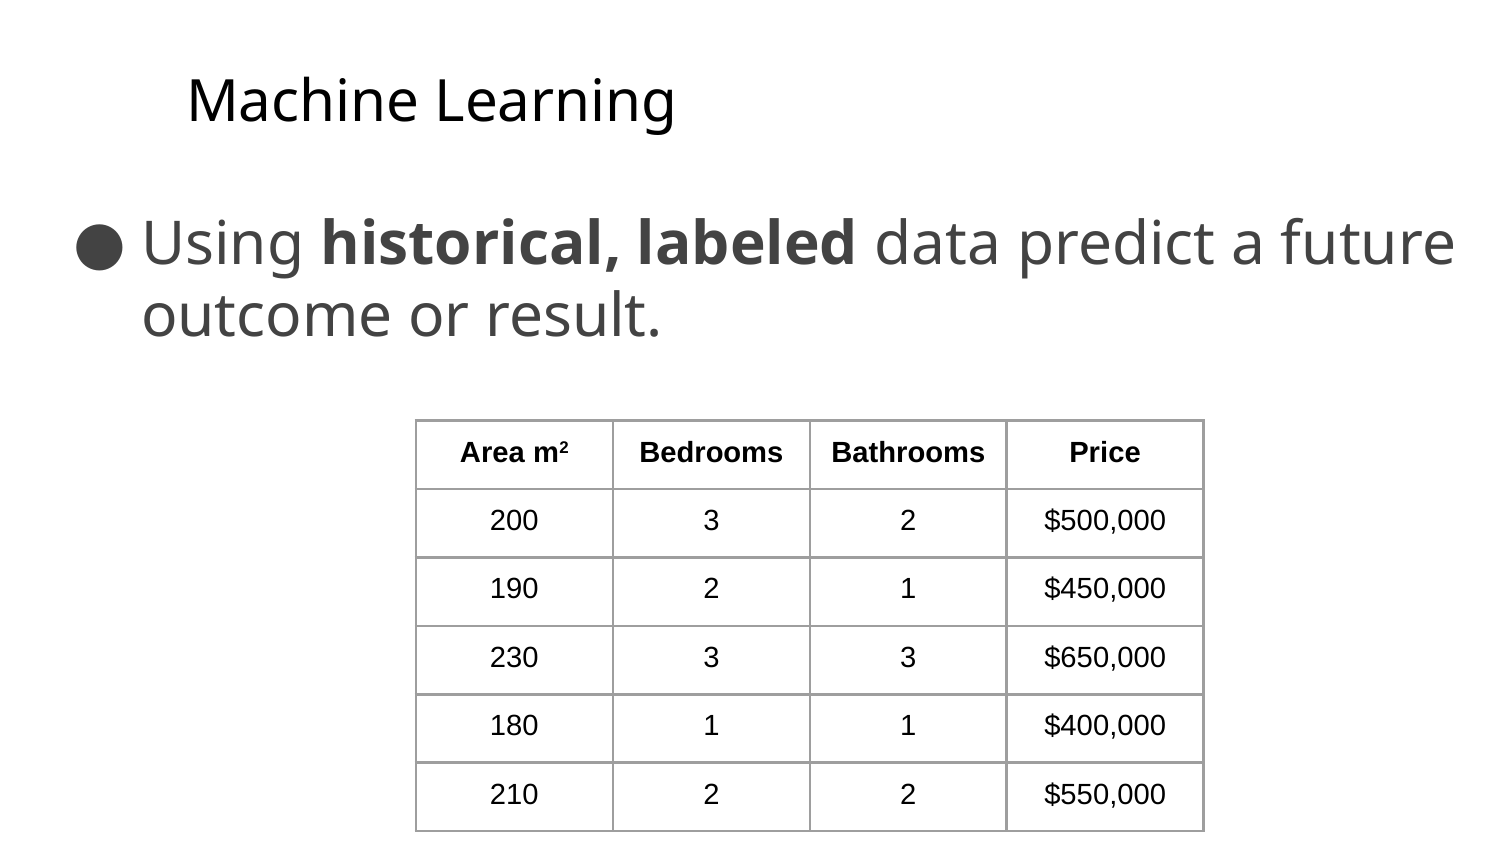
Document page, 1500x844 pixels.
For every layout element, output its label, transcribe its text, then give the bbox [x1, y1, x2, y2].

table_cell 180 [417, 696, 612, 761]
table_cell 3 [614, 627, 809, 693]
table_cell $500,000 [1008, 490, 1202, 556]
table_cell 1 [811, 696, 1005, 761]
table_cell 210 [417, 764, 612, 830]
table_cell 2 [811, 764, 1005, 830]
title Machine Learning [171, 48, 1449, 143]
table_cell 1 [614, 696, 809, 761]
table_cell 2 [811, 490, 1005, 556]
table_cell 2 [614, 764, 809, 830]
table_cell $650,000 [1008, 627, 1202, 693]
table_cell 200 [417, 490, 612, 556]
table_header Area m2 [417, 422, 612, 488]
table_header Bathrooms [811, 422, 1005, 488]
table_cell 3 [614, 490, 809, 556]
table_cell 1 [811, 559, 1005, 625]
table_cell $450,000 [1008, 559, 1202, 625]
table_header Price [1008, 422, 1202, 488]
table_cell $400,000 [1008, 696, 1202, 761]
table_cell 2 [614, 559, 809, 625]
table_cell $550,000 [1008, 764, 1202, 830]
table_cell 190 [417, 559, 612, 625]
list Using historical, labeled data predict a future outcome or result. [51, 189, 1476, 750]
table_cell 230 [417, 627, 612, 693]
table_cell 3 [811, 627, 1005, 693]
table_header Bedrooms [614, 422, 809, 488]
